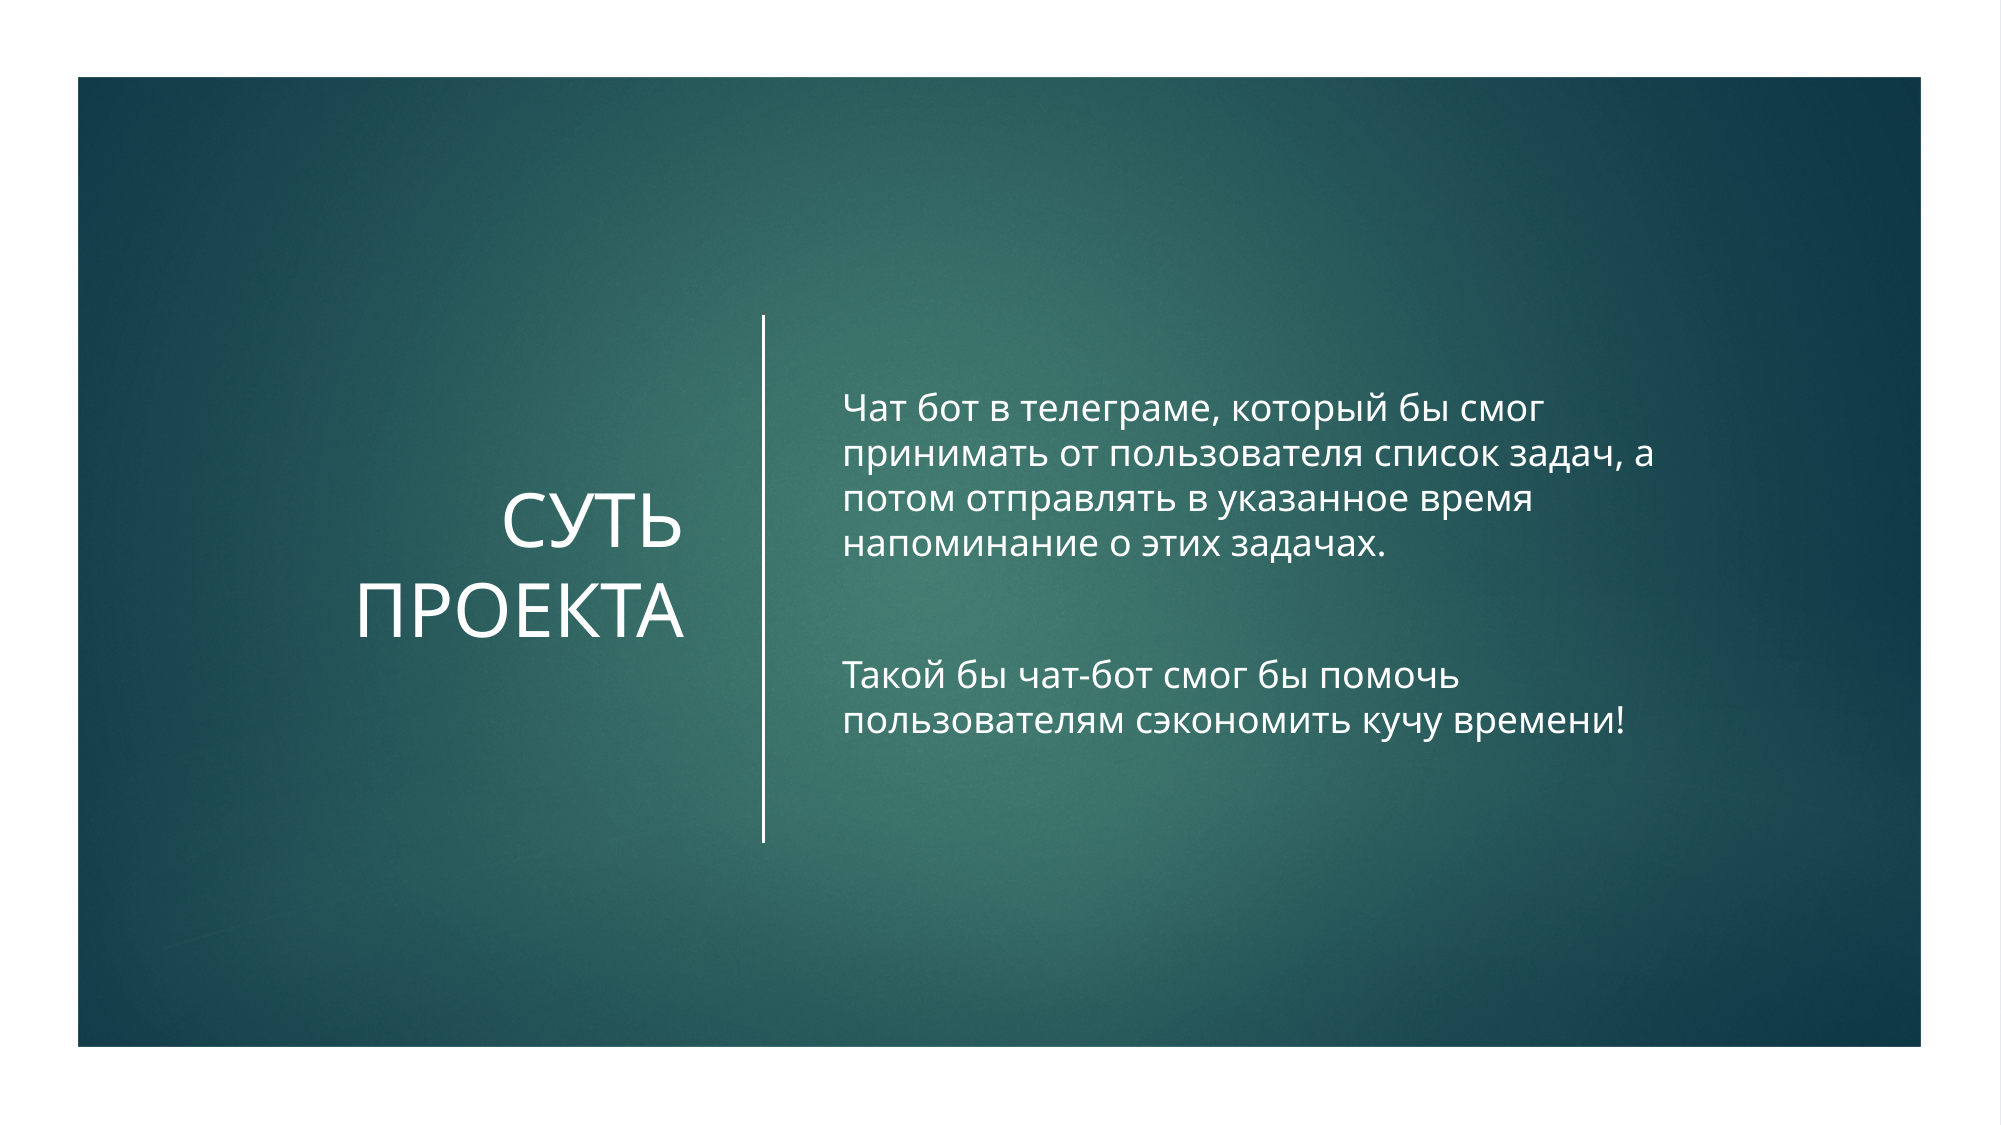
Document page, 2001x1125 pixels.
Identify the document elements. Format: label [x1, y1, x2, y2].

text_box [0, 0, 2000, 1125]
